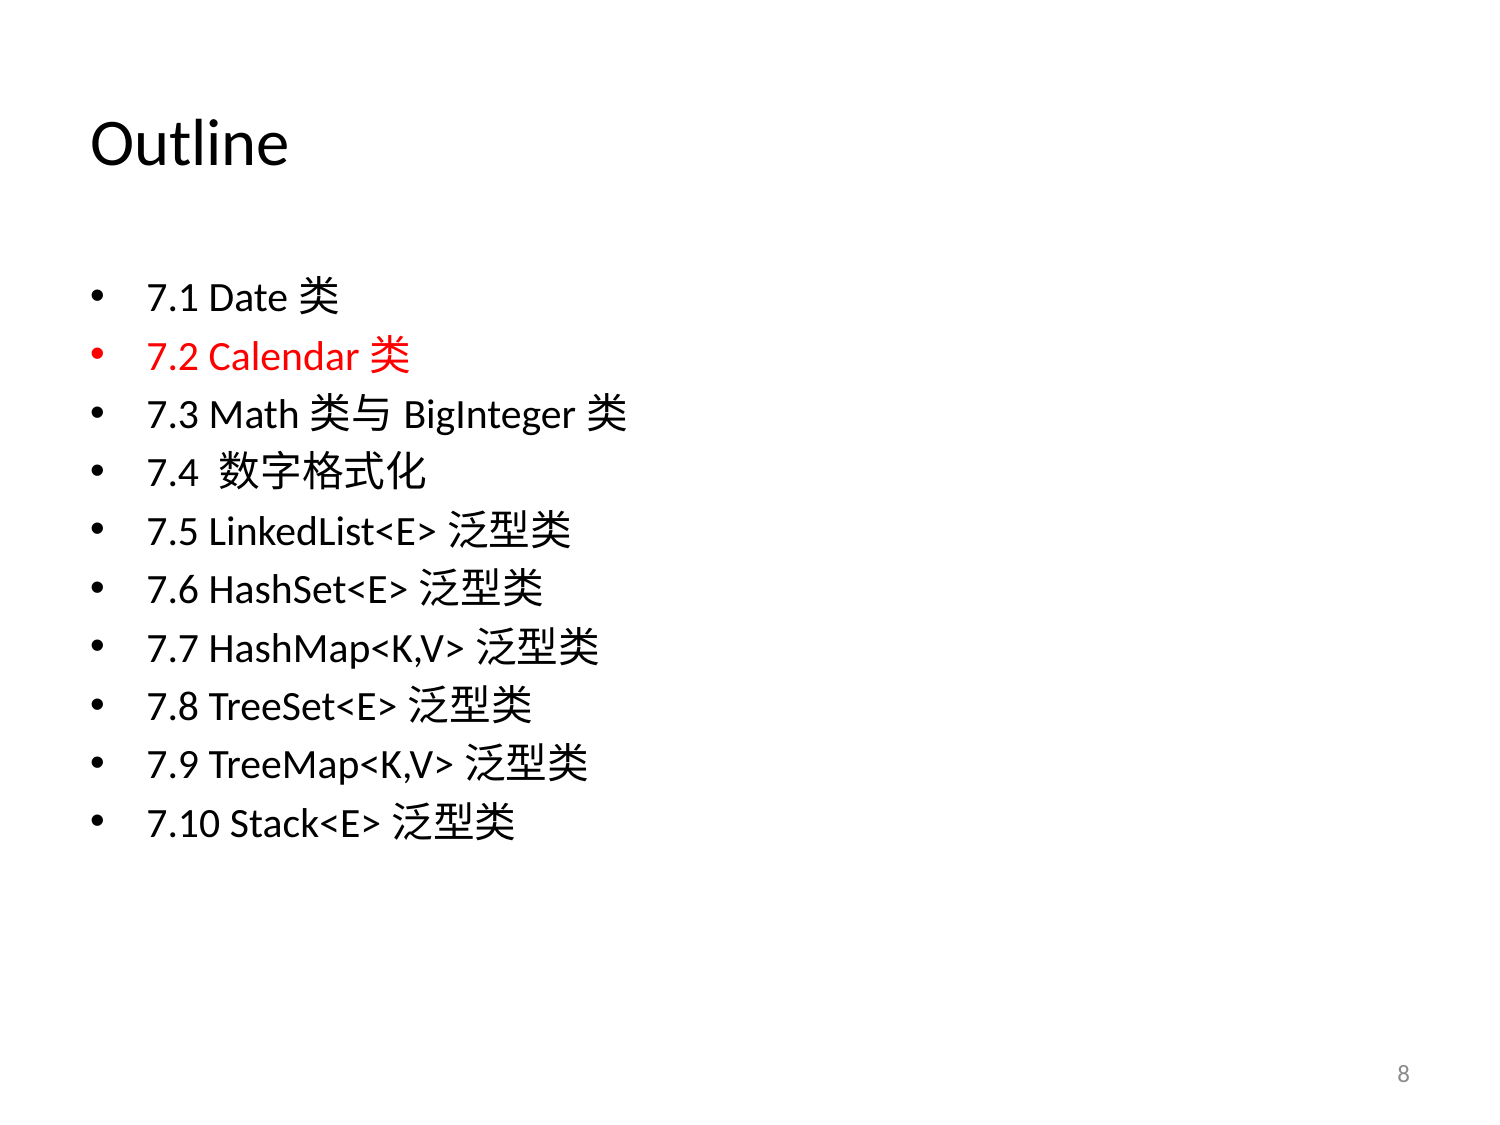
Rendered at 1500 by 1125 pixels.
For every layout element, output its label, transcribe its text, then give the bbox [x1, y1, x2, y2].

title Outline [75, 45, 1425, 233]
slide_number 8 [1074, 1042, 1425, 1103]
list 7.1 Date类 7.2 Calendar类 7.3 Math类与BigInteger类 7.4 数字格式化 7.5 LinkedList<E>泛型类 7.6 HashSet<E>泛型类 7.7 HashMap<K,V>泛型类 7.8 TreeSet<E>泛型类 7.9 TreeMap<K,V>泛型类 7.10 Stack<E>泛型类 [75, 262, 1425, 1005]
